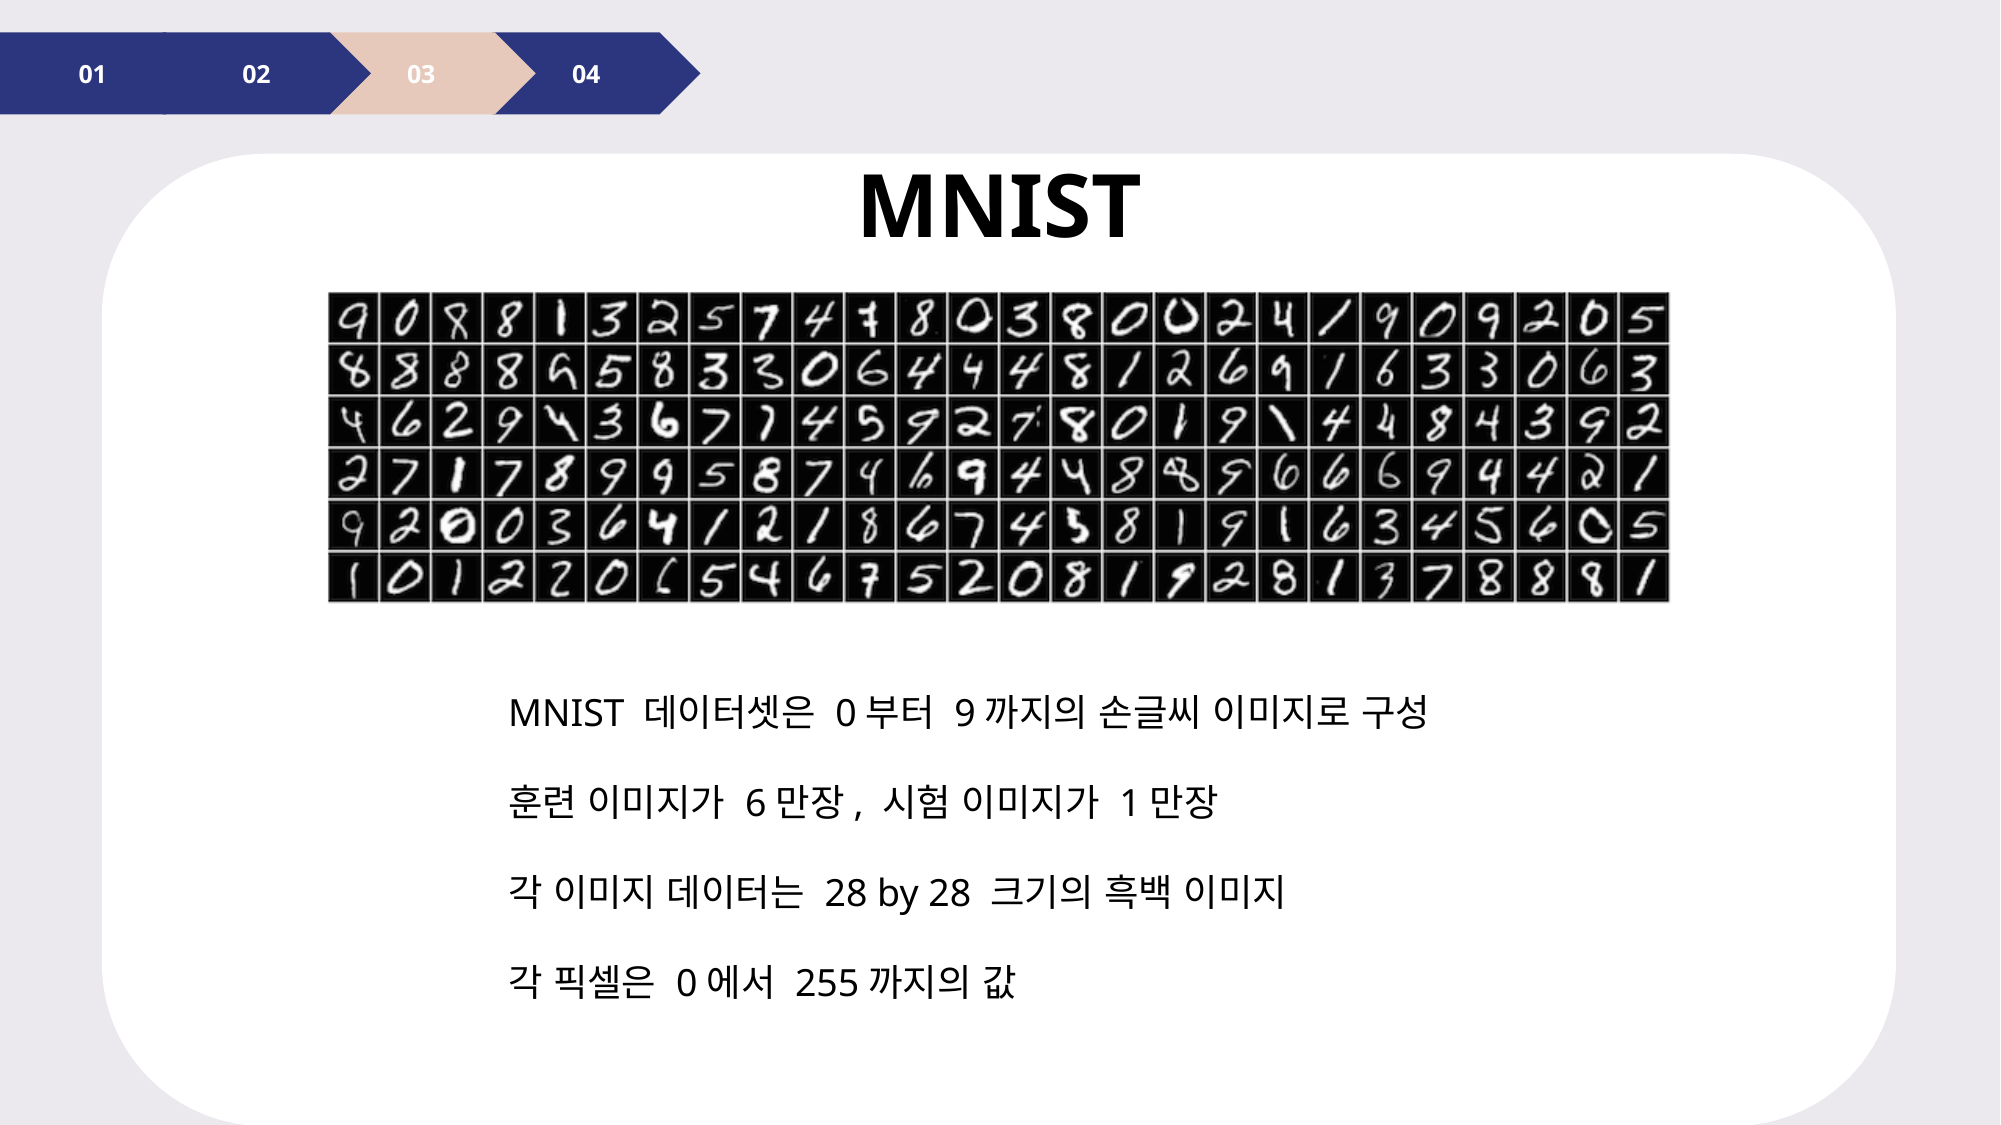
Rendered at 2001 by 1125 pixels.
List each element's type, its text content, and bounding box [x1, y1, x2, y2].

text_box 04 [496, 32, 701, 115]
picture [327, 291, 1672, 605]
text_box 03 [331, 32, 536, 115]
text_box MNIST 데이터셋은 0부터 9까지의 손글씨 이미지로 구성 훈련 이미지가 6만장, 시험 이미지가 1만장 각 이미지 데이터는 28 by 28 크기의 흑백 이미지 각 픽셀은 0에서 255까지의 값 [493, 681, 1506, 1012]
text_box MNIST [718, 154, 1281, 252]
text_box 01 [0, 32, 208, 115]
text_box [101, 153, 1896, 1125]
text_box 02 [167, 32, 371, 115]
